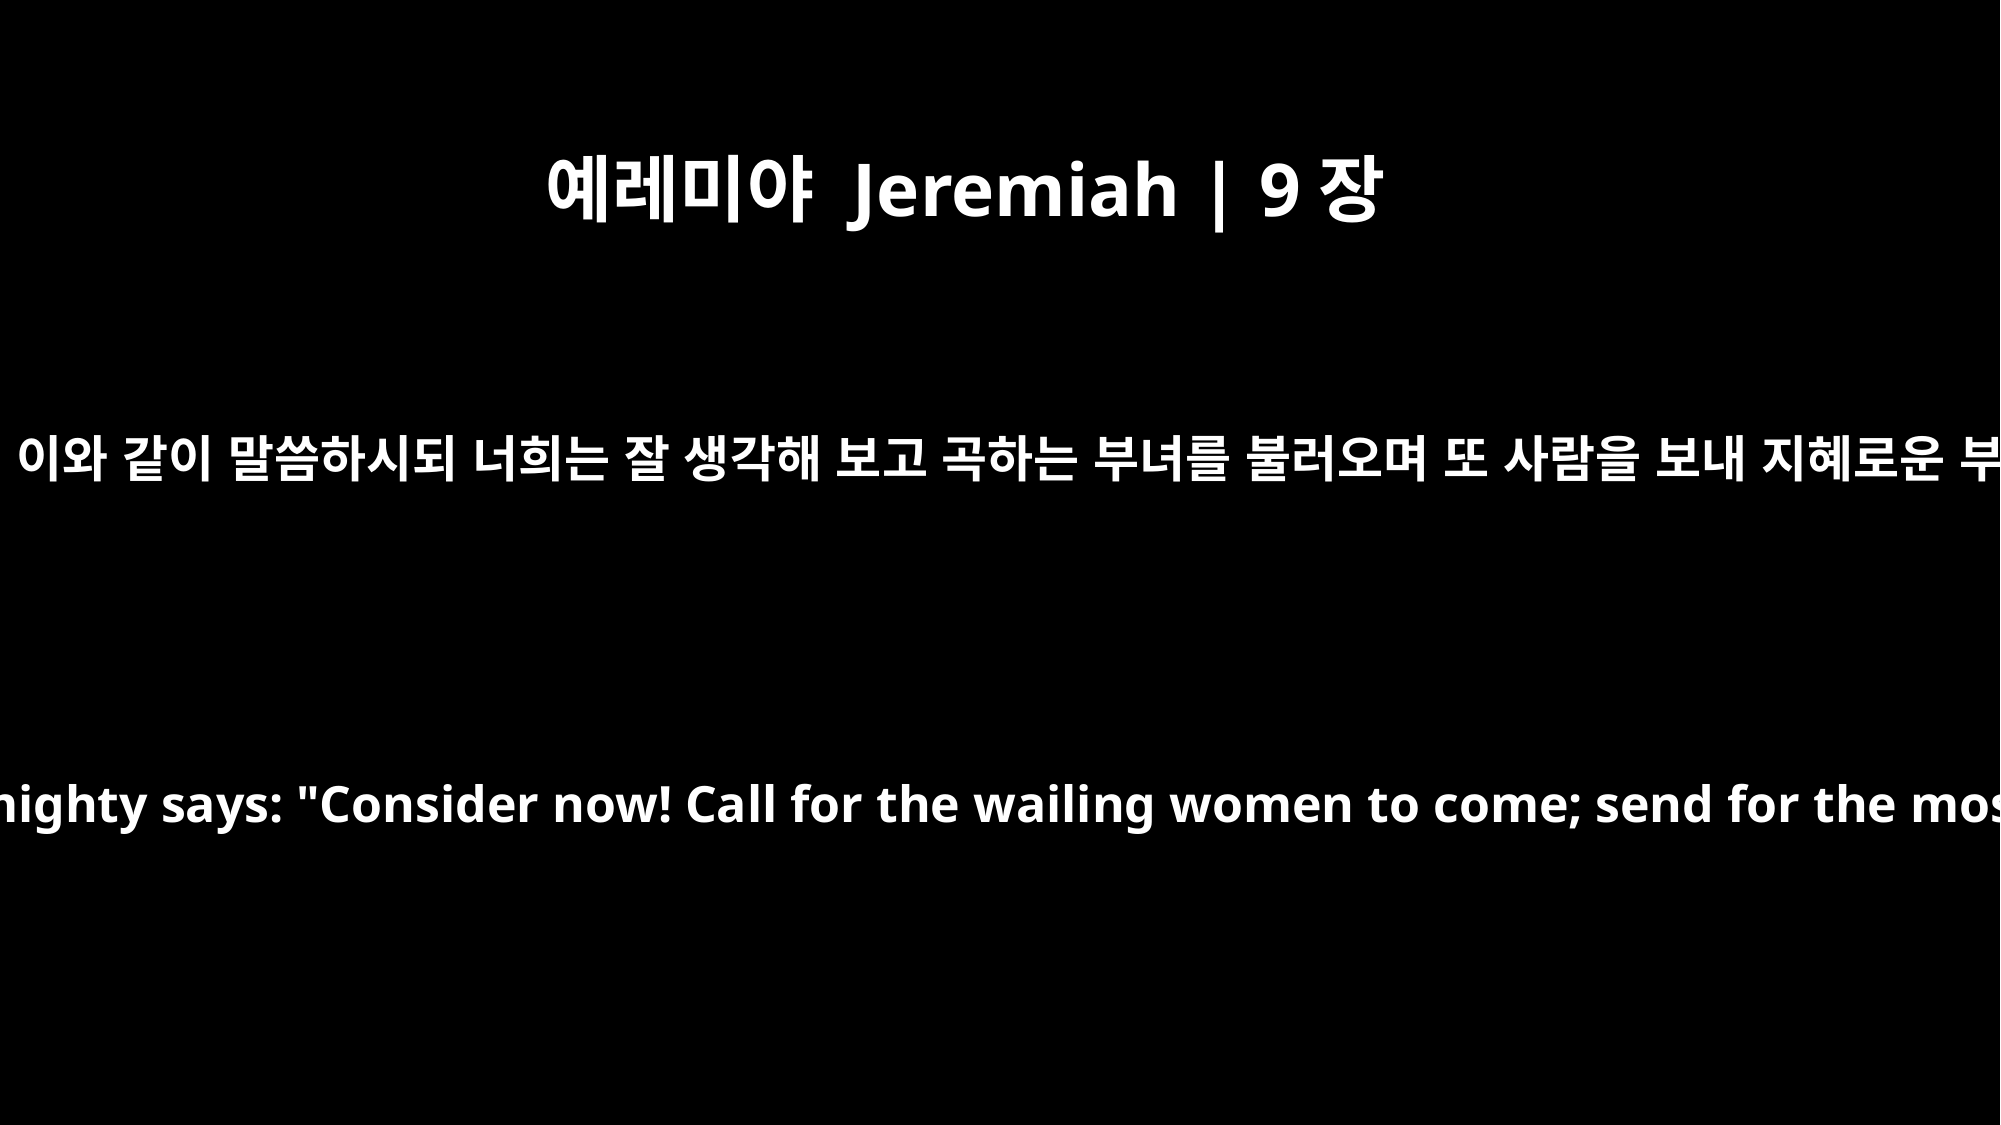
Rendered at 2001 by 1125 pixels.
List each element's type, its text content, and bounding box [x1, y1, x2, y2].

text_box This is what the LORD Almighty says: "Consider now! Call for the wailing women to come; send for the most skillful of them. [0, 764, 2000, 840]
text_box 예레미야 Jeremiah | 9장 [530, 136, 1401, 239]
text_box 17 만군의 여호와께서 이와 같이 말씀하시되 너희는 잘 생각해 보고 곡하는 부녀를 불러오며 또 사람을 보내 지혜로운 부녀를 불러오되 [0, 359, 2000, 495]
